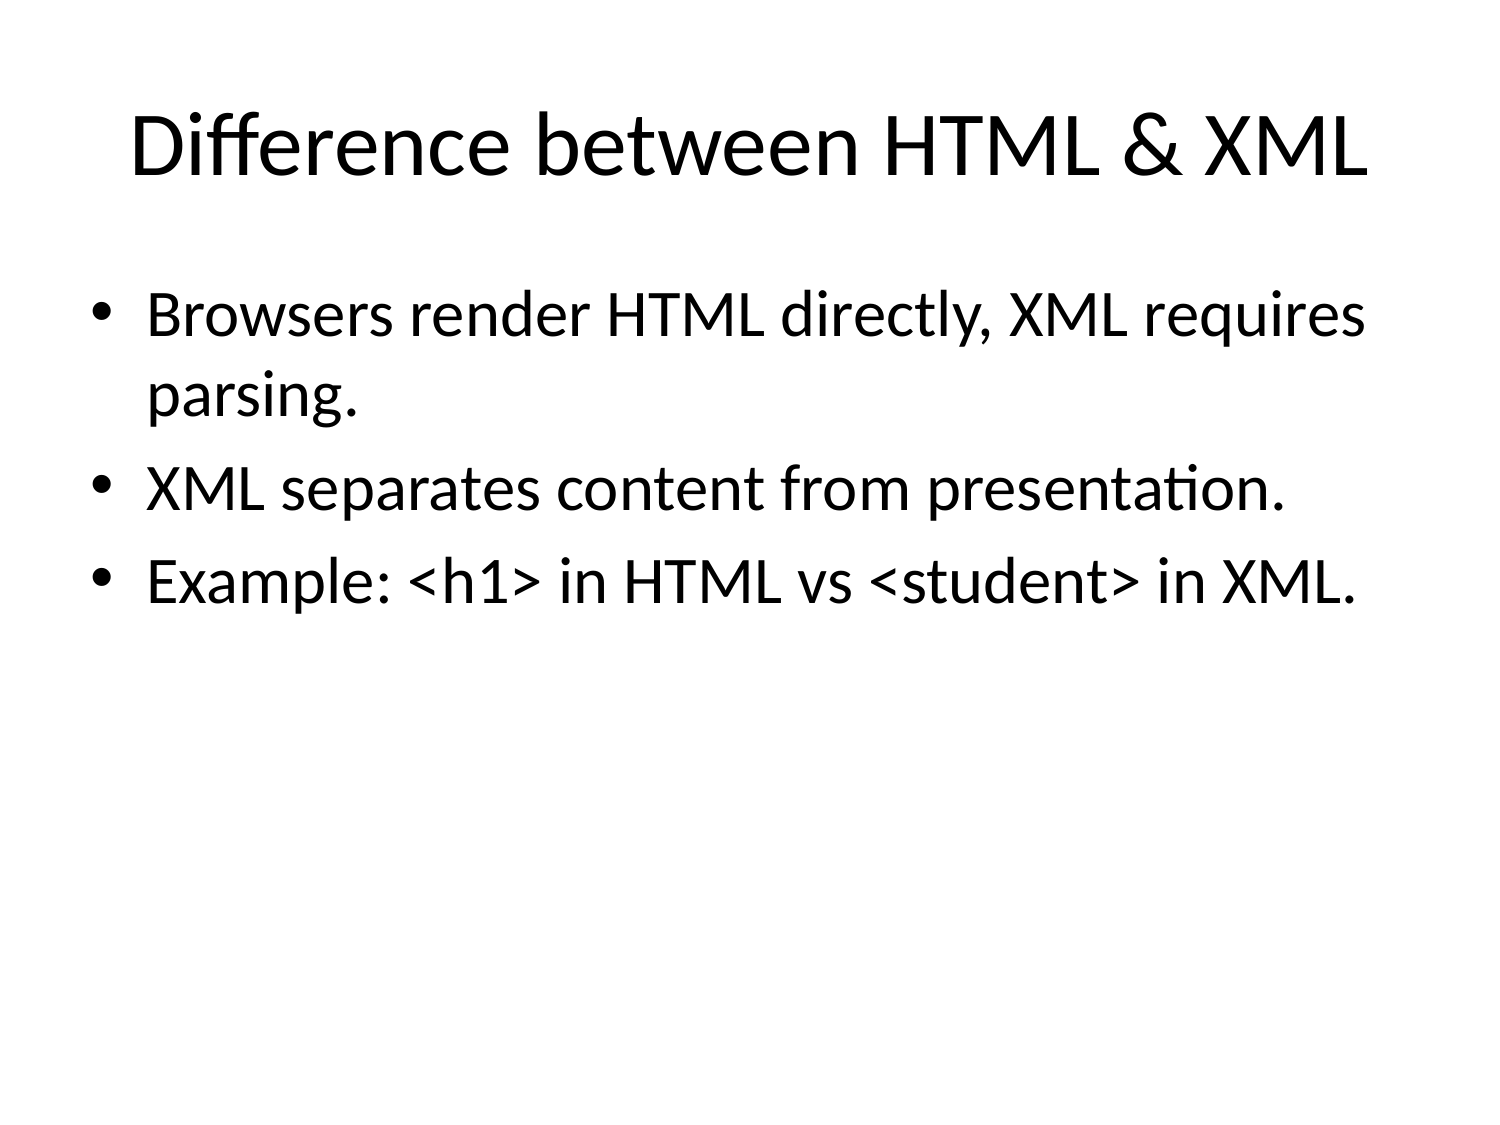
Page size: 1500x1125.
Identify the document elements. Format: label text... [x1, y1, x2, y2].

list Browsers render HTML directly, XML requires parsing. XML separates content from presentation. Example: <h1> in HTML vs <student> in XML. [75, 262, 1425, 1005]
title Difference between HTML & XML [75, 45, 1425, 233]
